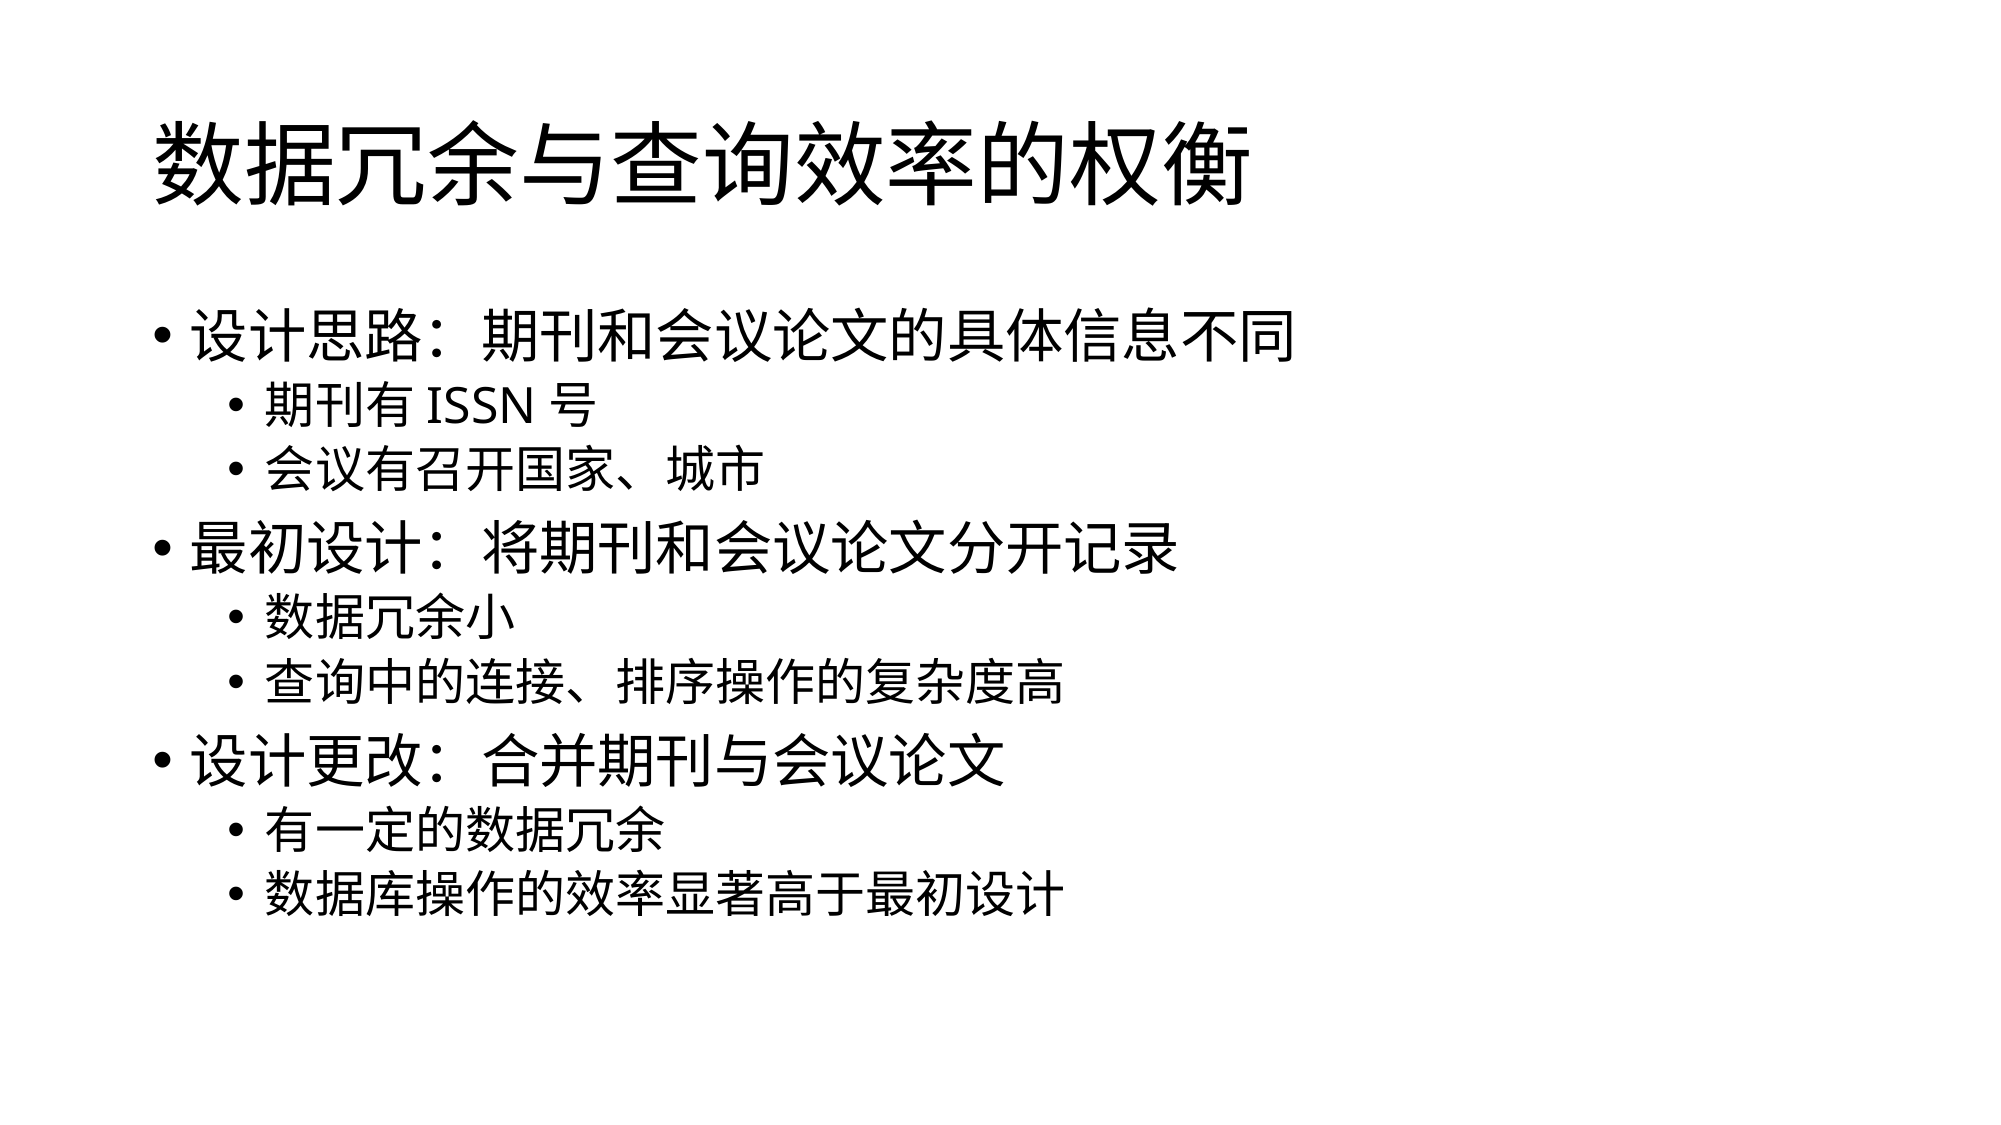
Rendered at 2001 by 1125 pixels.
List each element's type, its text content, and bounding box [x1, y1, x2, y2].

title 数据冗余与查询效率的权衡 [137, 59, 1863, 278]
list 设计思路：期刊和会议论文的具体信息不同 期刊有ISSN号 会议有召开国家、城市 最初设计：将期刊和会议论文分开记录 数据冗余小 查询中的连接、排序操作的复杂度高 设计更改：合并期刊与会议论文 有一定的数据冗余 数据库操作的效率显著高于最初设计 [137, 299, 1863, 1014]
